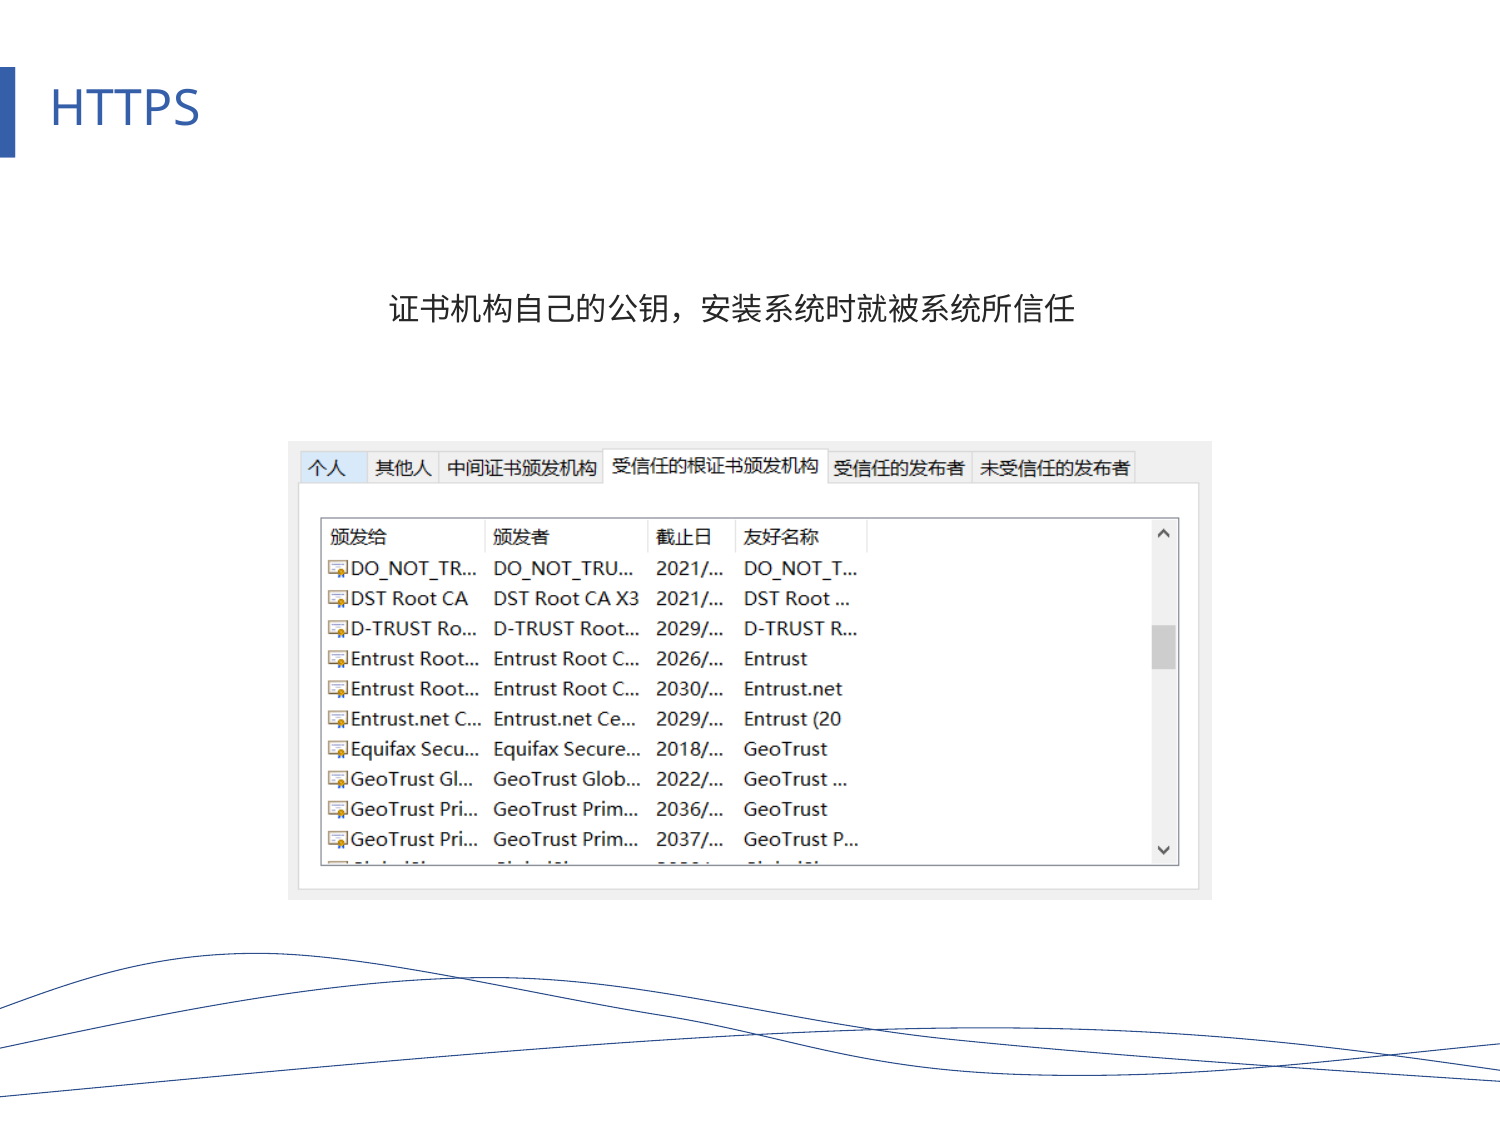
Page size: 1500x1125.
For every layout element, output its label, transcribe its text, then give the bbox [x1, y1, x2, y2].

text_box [0, 953, 1500, 1097]
text_box 证书机构自己的公钥，安装系统时就被系统所信任 [373, 281, 1127, 334]
picture [288, 441, 1212, 900]
list HTTPS [34, 74, 842, 150]
